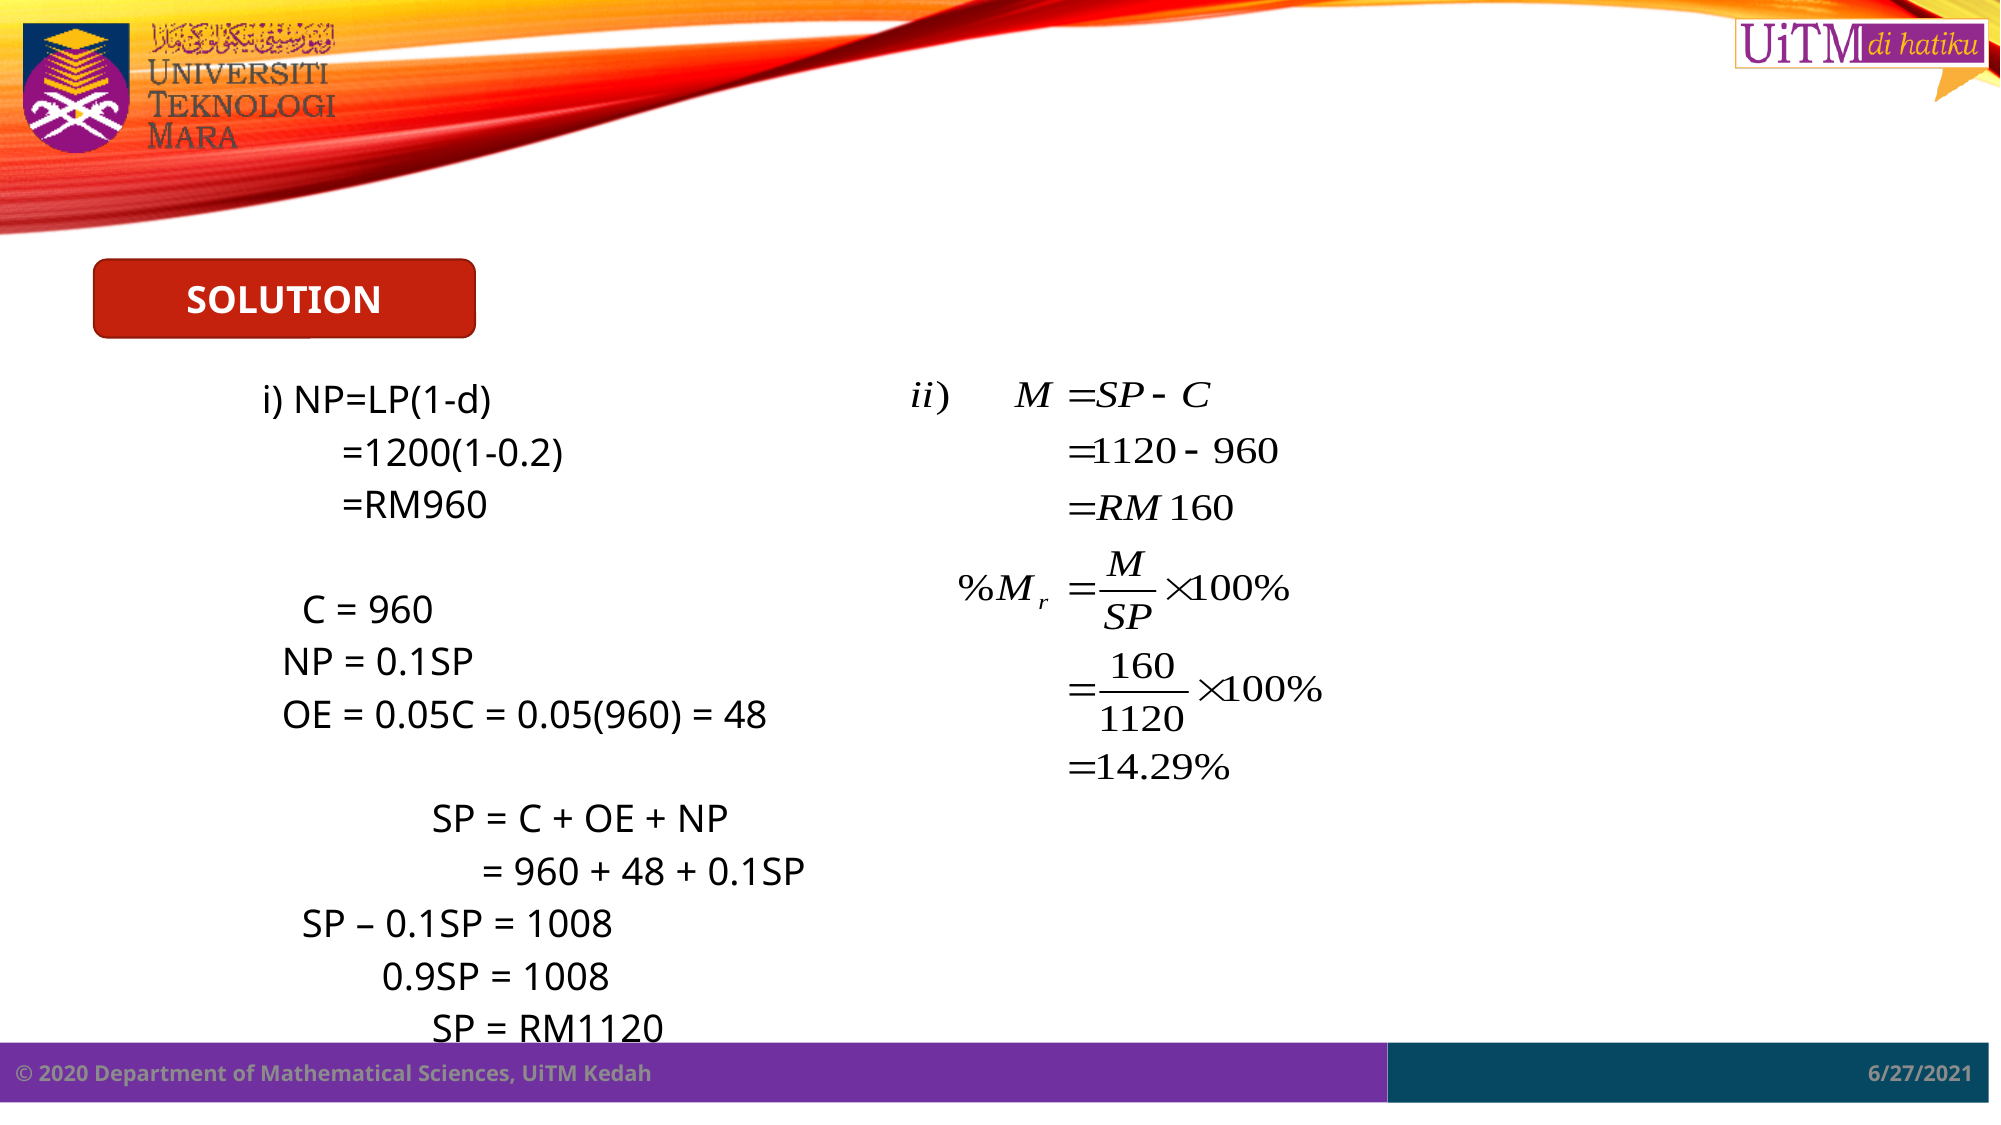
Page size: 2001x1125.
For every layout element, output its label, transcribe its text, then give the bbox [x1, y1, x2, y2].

text_box SOLUTION [92, 258, 477, 339]
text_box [903, 373, 1332, 788]
list i) NP=LP(1-d) =1200(1-0.2) =RM960 C = 960 NP = 0.1SP OE = 0.05C = 0.05(960) = 48 SP = C + OE + NP = 960 + 48 + 0.1SP SP – 0.1SP = 1008 0.9SP = 1008 SP = RM1120 [246, 373, 837, 1066]
picture [0, 0, 2000, 237]
